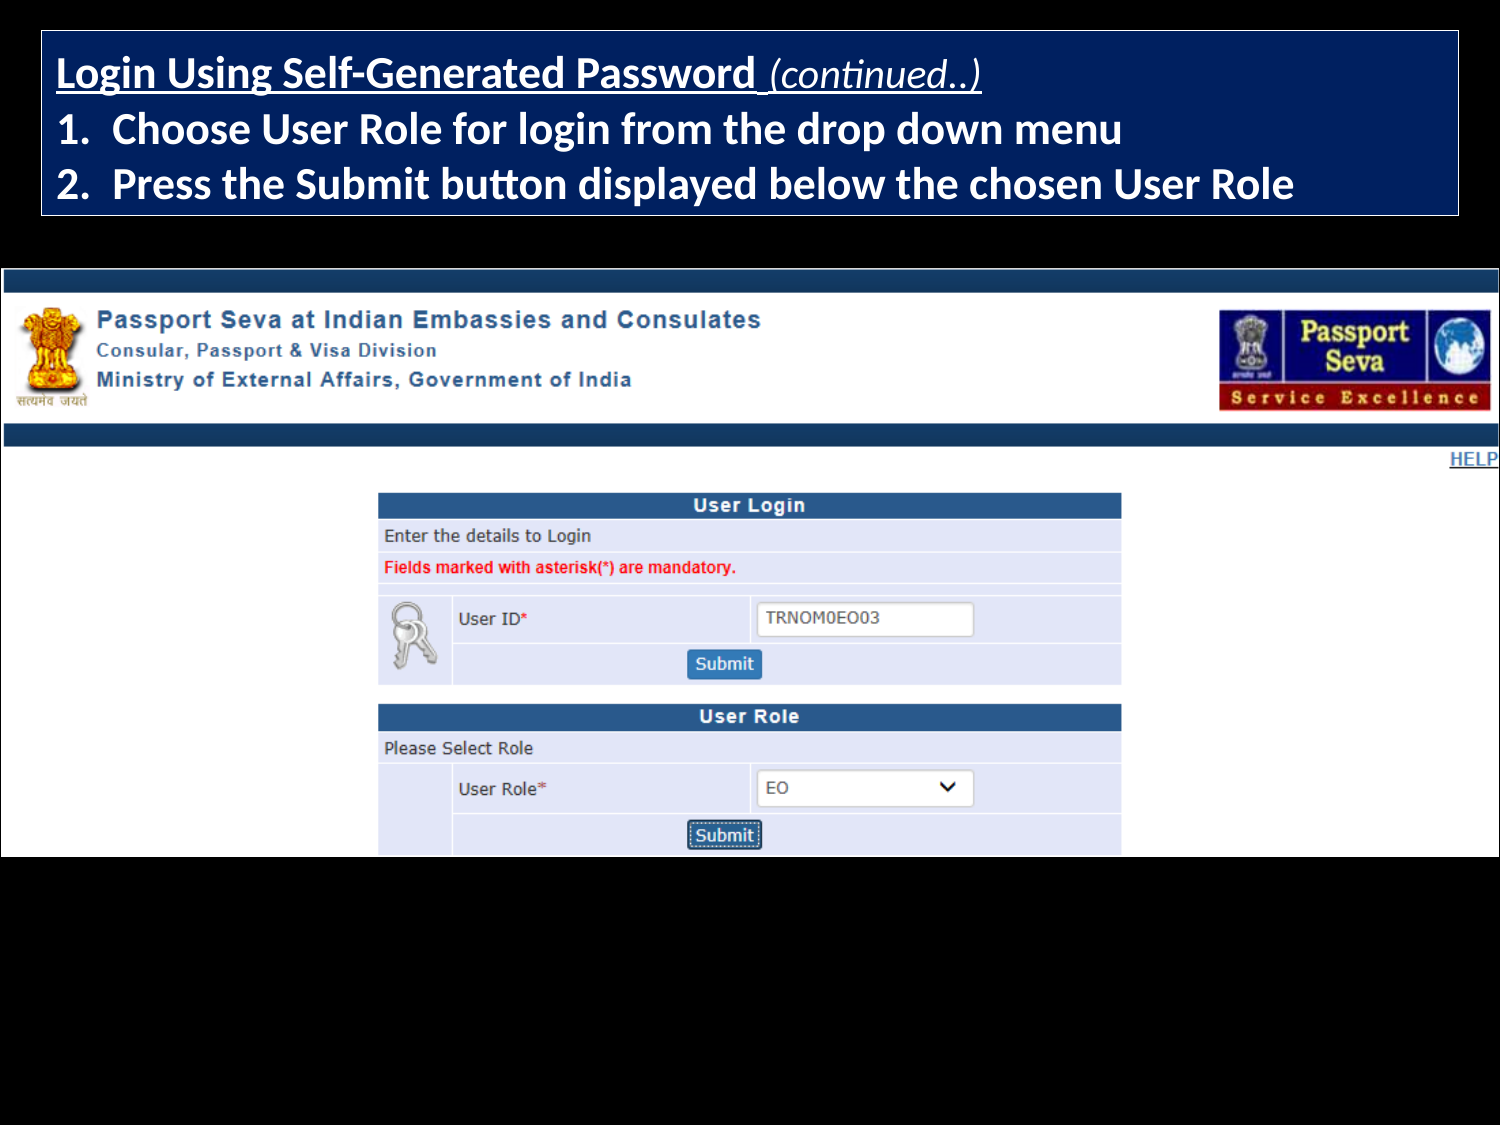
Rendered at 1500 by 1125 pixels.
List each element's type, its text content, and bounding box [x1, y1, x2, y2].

picture [0, 266, 1500, 859]
text_box Login Using Self-Generated Password (continued..) Choose User Role for login from the drop down menu Press the Submit button displayed below the chosen User Role [41, 30, 1459, 216]
